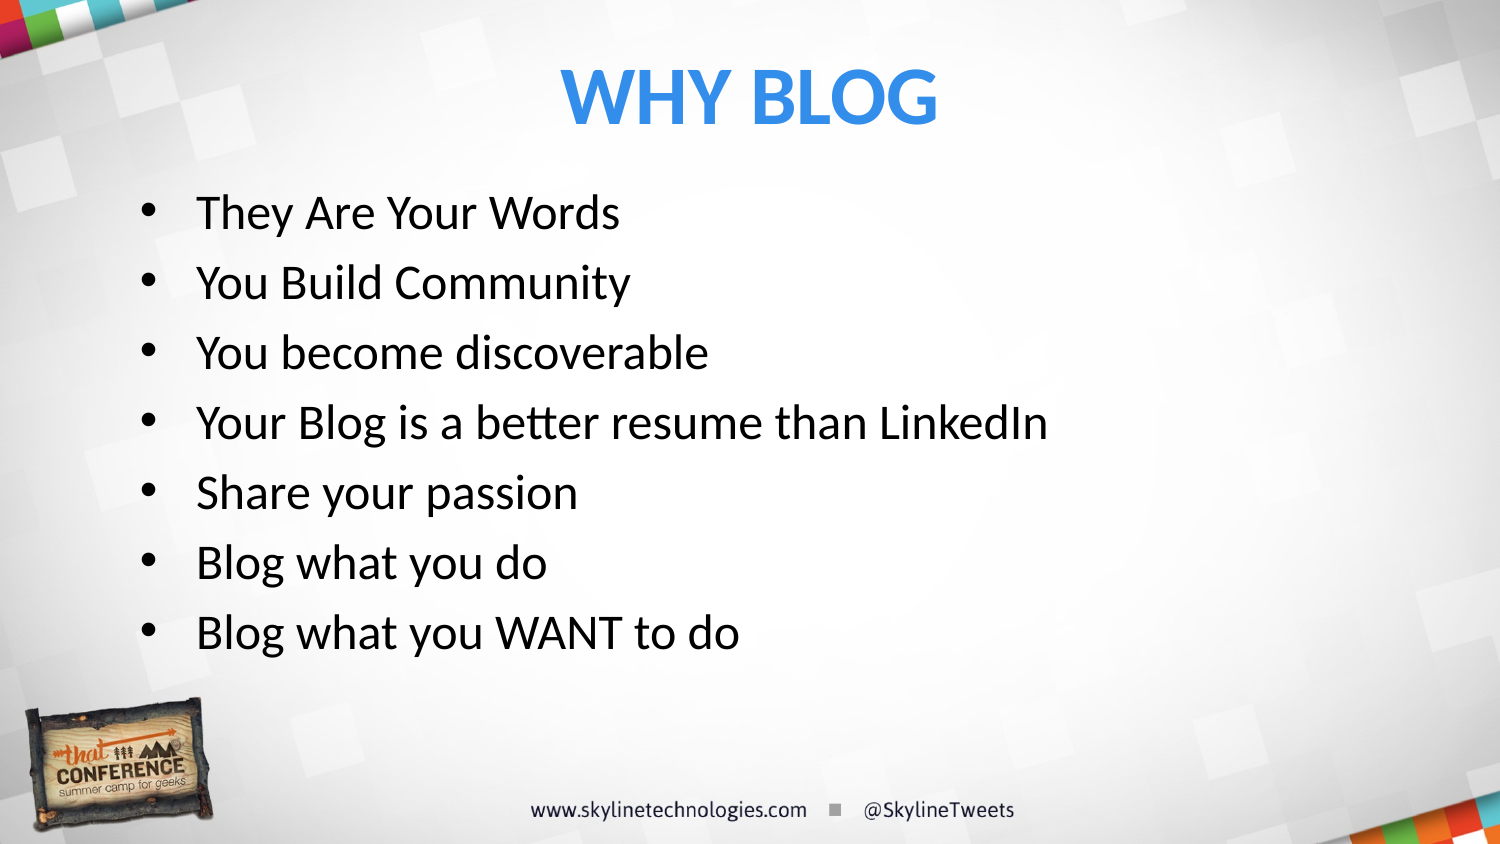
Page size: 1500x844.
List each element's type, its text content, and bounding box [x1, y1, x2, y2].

picture [0, 0, 1500, 844]
list They Are Your Words You Build Community You become discoverable Your Blog is a better resume than LinkedIn Share your passion Blog what you do Blog what you WANT to do [125, 175, 1375, 810]
title Why Blog [75, 33, 1425, 175]
